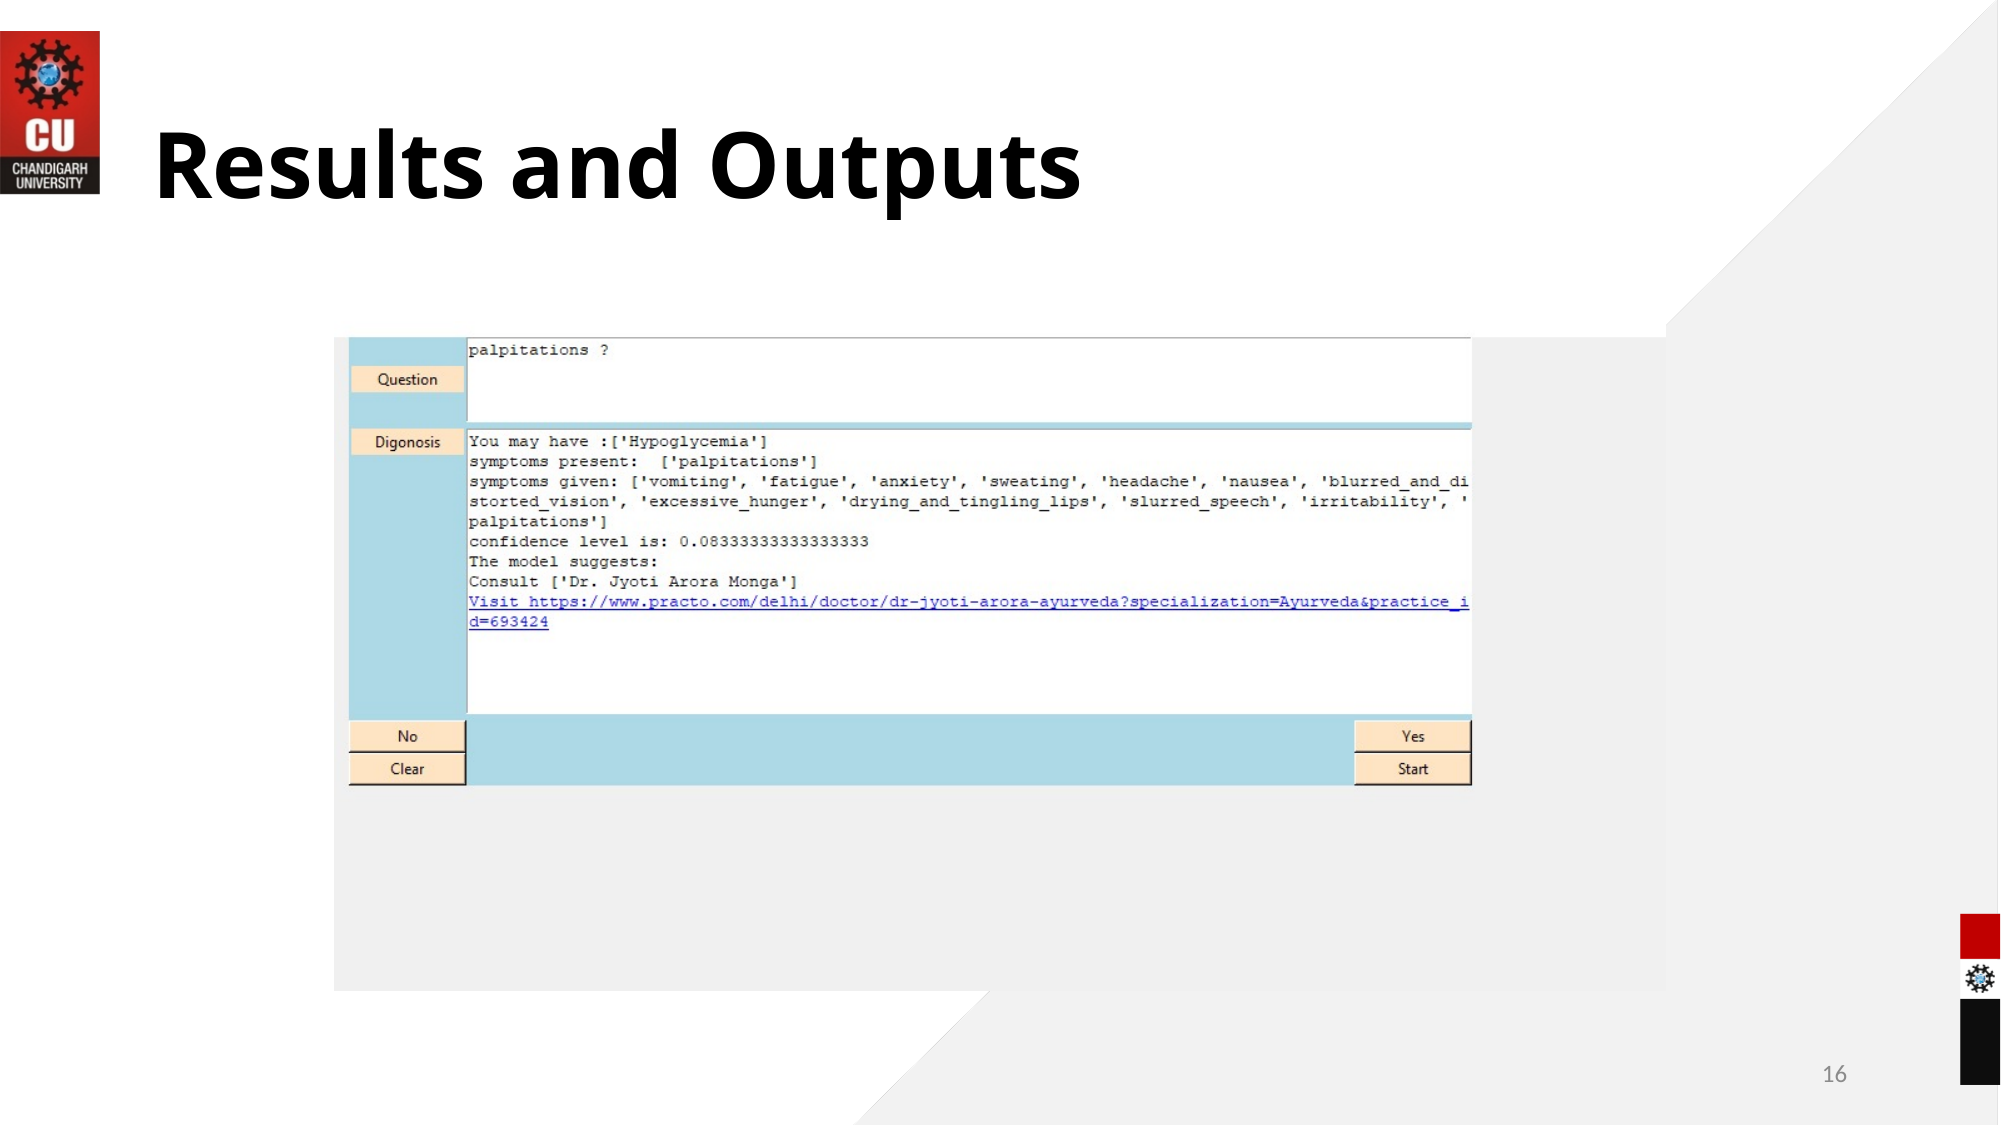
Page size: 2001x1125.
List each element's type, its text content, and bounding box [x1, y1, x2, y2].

picture [0, 0, 2001, 1125]
slide_number 16 [1412, 1042, 1863, 1103]
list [334, 321, 1666, 991]
title Results and Outputs [137, 59, 1863, 278]
